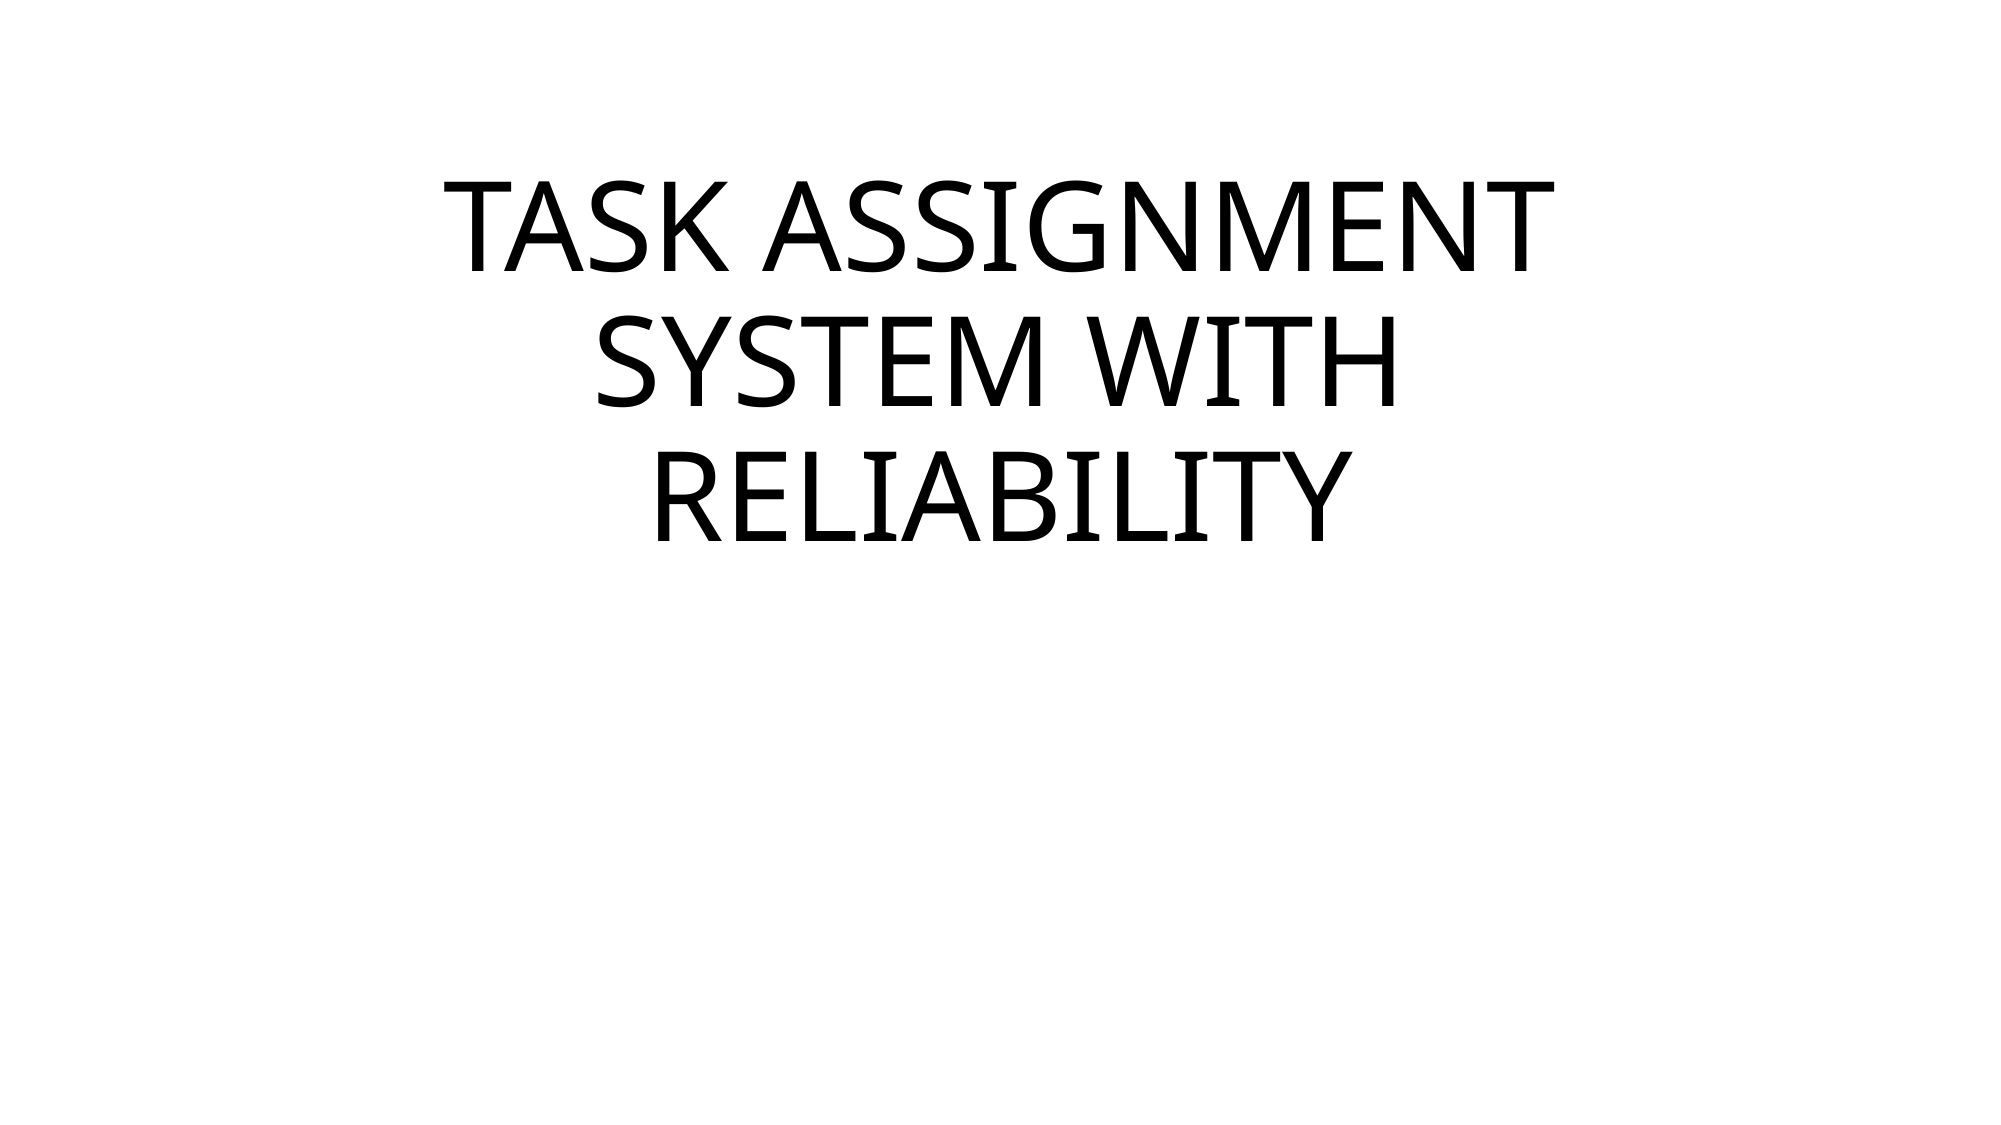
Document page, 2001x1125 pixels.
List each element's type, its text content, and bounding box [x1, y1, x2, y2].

title TASK ASSIGNMENT SYSTEM WITH RELIABILITY [249, 184, 1750, 576]
